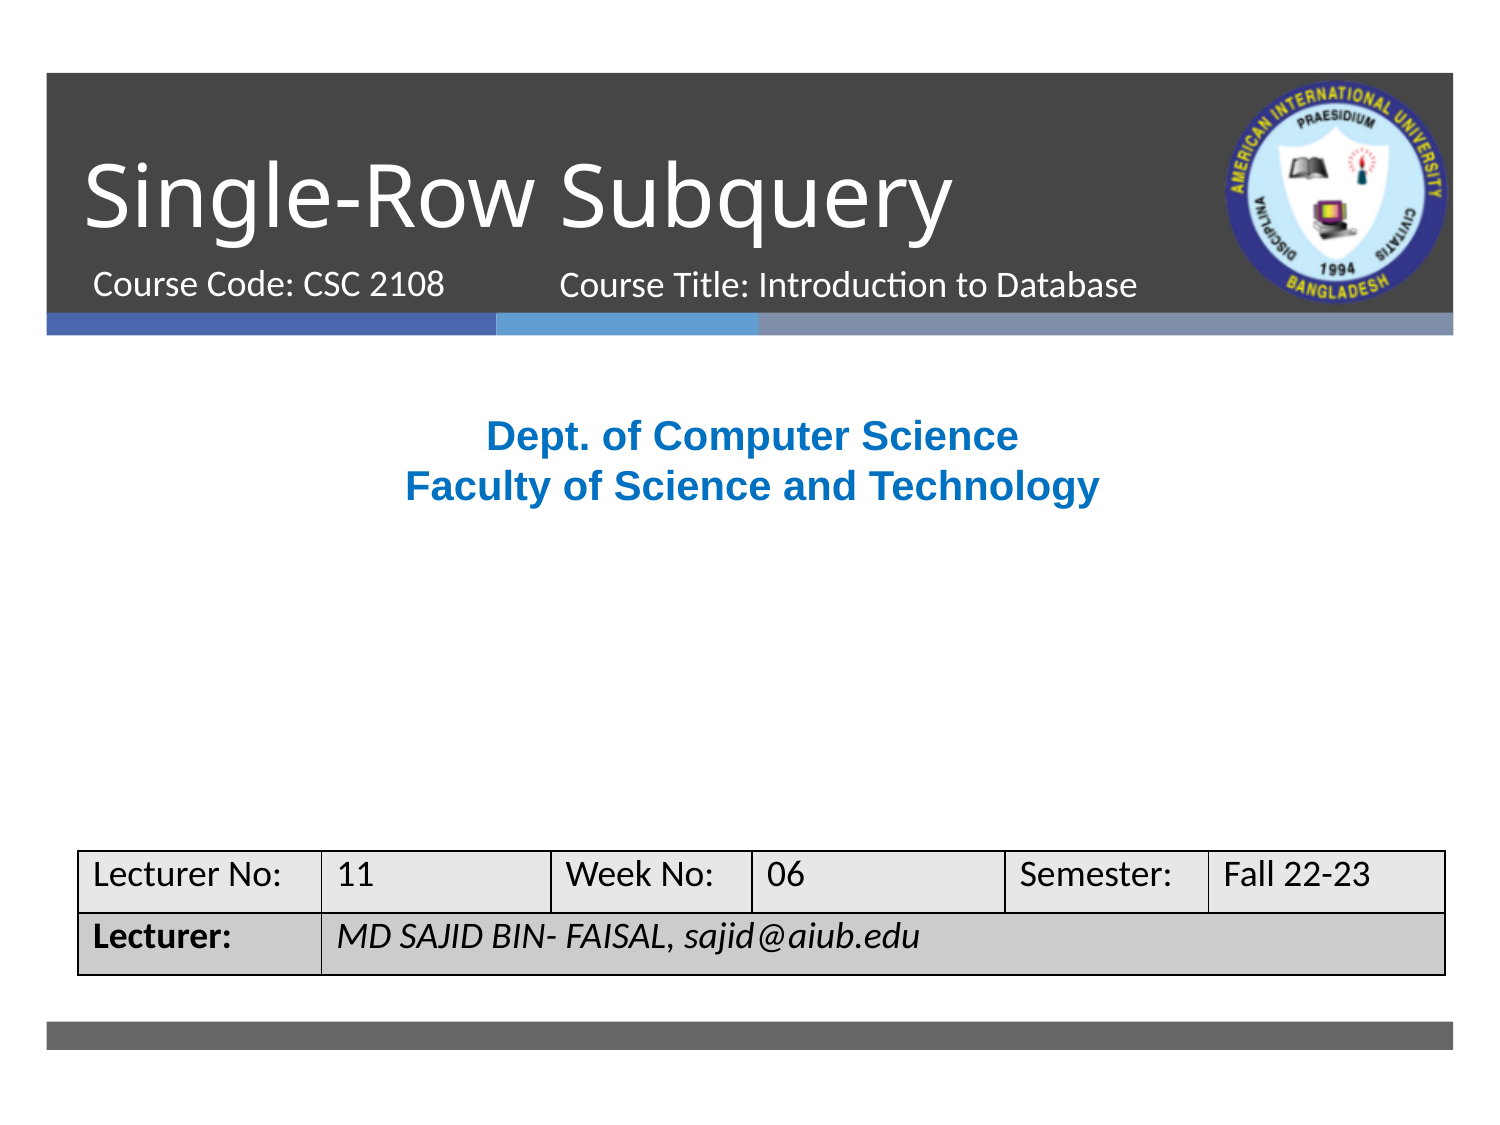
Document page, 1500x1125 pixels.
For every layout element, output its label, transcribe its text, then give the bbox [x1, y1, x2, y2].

text_box Dept. of Computer Science Faculty of Science and Technology [12, 401, 1493, 516]
table_header Lecturer No: [79, 852, 321, 912]
text_box Course Title: Introduction to Database [544, 252, 1228, 332]
picture [1228, 75, 1454, 310]
table_header 11 [322, 852, 550, 912]
table_header Semester: [1006, 852, 1208, 912]
table_header 06 [753, 852, 1004, 912]
table_header Week No: [552, 852, 751, 912]
table_cell MD SAJID BIN- FAISAL, sajid@aiub.edu [322, 914, 1444, 974]
table_cell Lecturer: [79, 914, 321, 974]
subtitle Course Code: CSC 2108 [78, 251, 536, 331]
table_header Fall 22-23 [1209, 852, 1444, 912]
title Single-Row Subquery [69, 73, 1350, 253]
